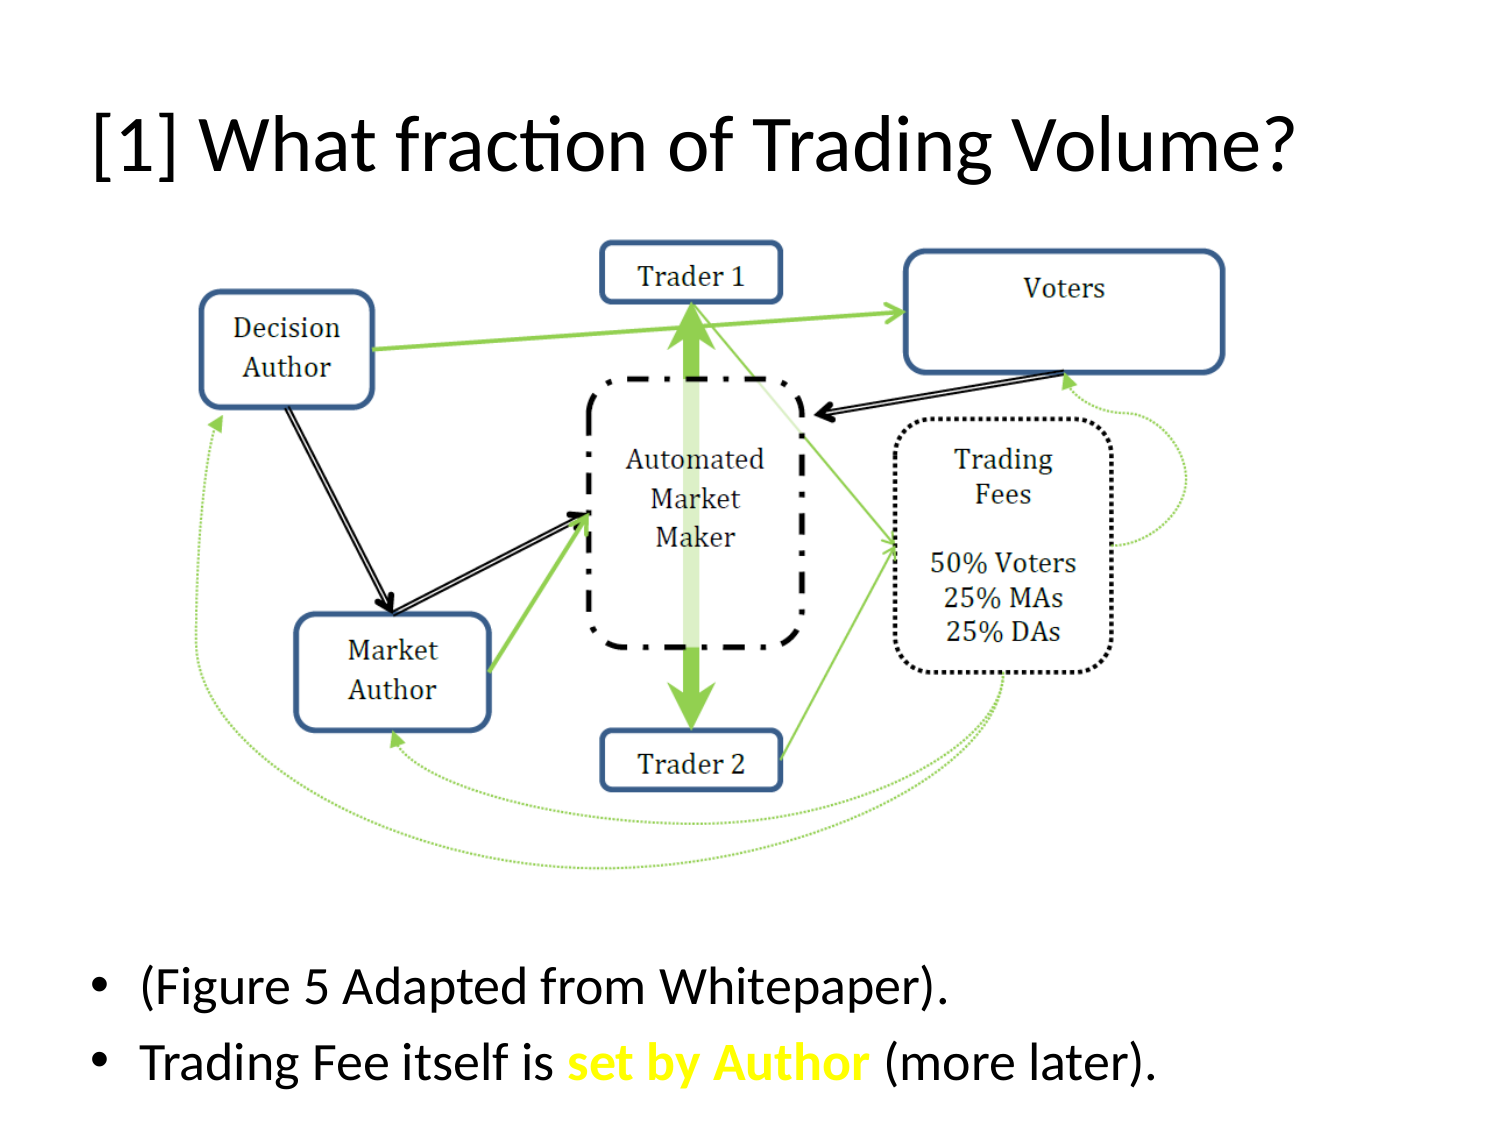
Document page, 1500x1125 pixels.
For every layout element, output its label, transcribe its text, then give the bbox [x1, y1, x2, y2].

picture [137, 187, 1263, 890]
title [1] What fraction of Trading Volume? [75, 45, 1425, 233]
list (Figure 5 Adapted from Whitepaper). Trading Fee itself is set by Author (more later). [75, 262, 1425, 1100]
